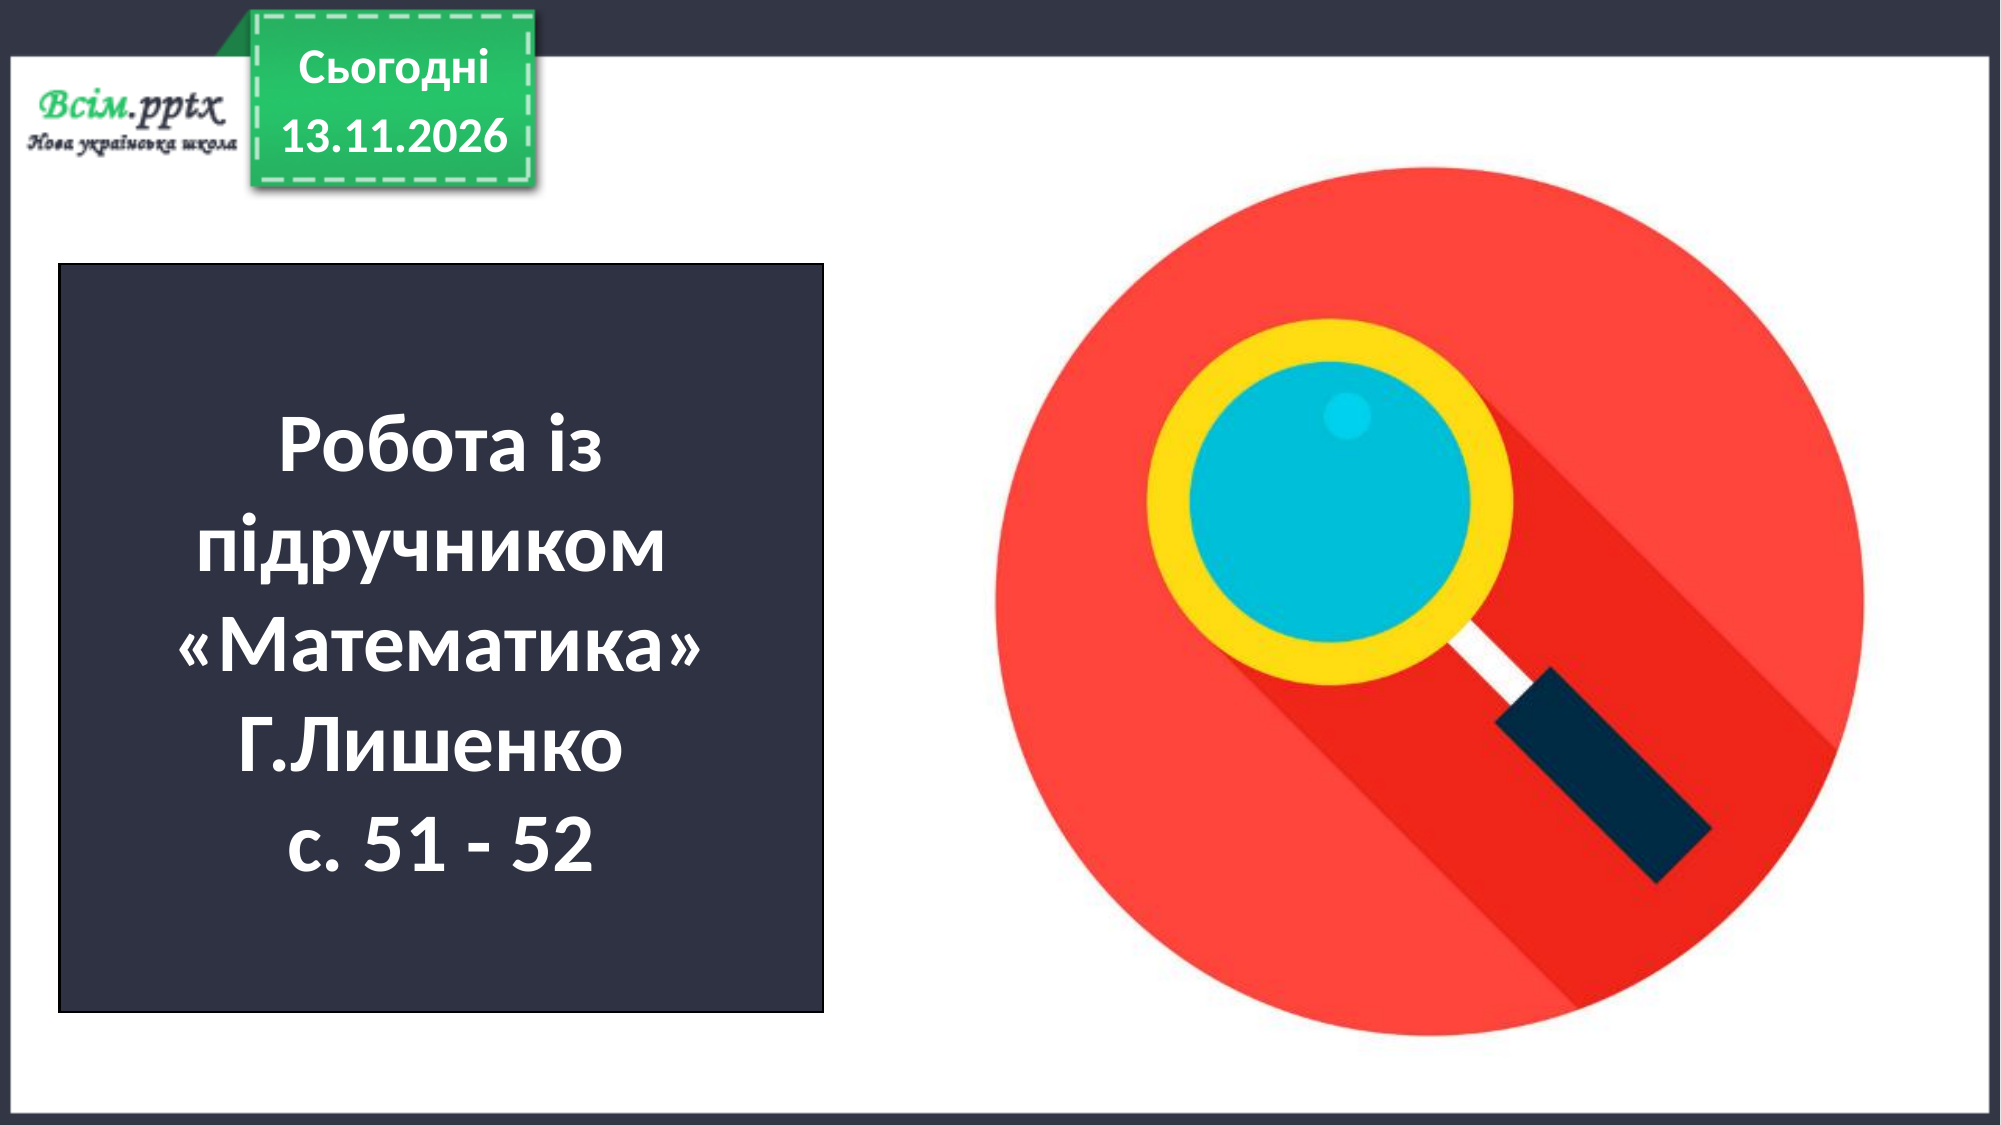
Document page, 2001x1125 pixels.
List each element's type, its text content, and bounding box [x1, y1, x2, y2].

text_box 21.02.2022 [263, 101, 524, 164]
text_box Робота із підручником «Математика» Г.Лишенко с. 51 - 52 [58, 263, 824, 1013]
text_box Сьогодні [284, 26, 535, 101]
picture [0, 0, 2001, 1125]
